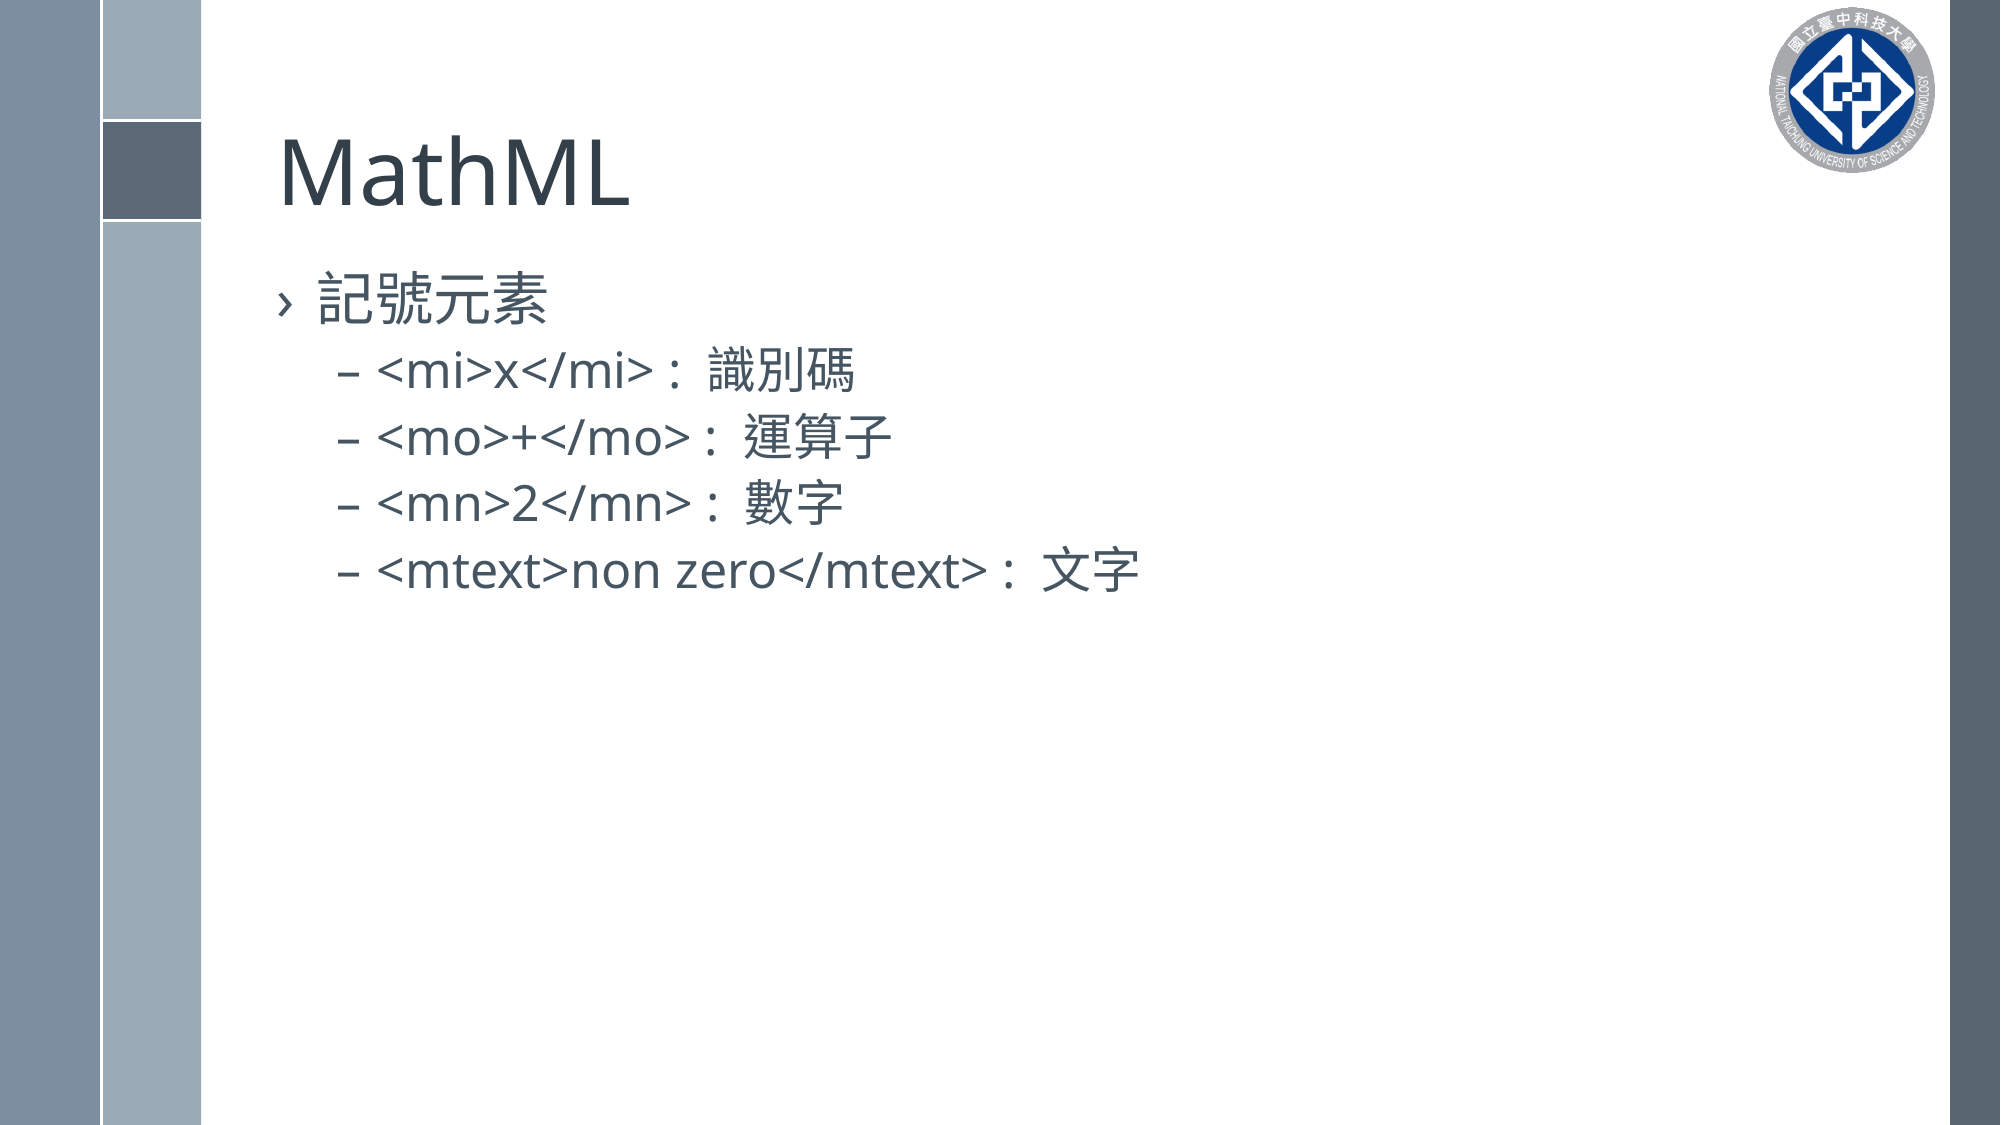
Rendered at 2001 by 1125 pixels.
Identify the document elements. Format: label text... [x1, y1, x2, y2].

picture [1769, 7, 1935, 173]
title MathML [261, 29, 1867, 233]
list 記號元素 <mi>x</mi> : 識別碼 <mo>+</mo> : 運算子 <mn>2</mn> : 數字 <mtext>non zero</mtext> : 文字 [261, 262, 1867, 1013]
